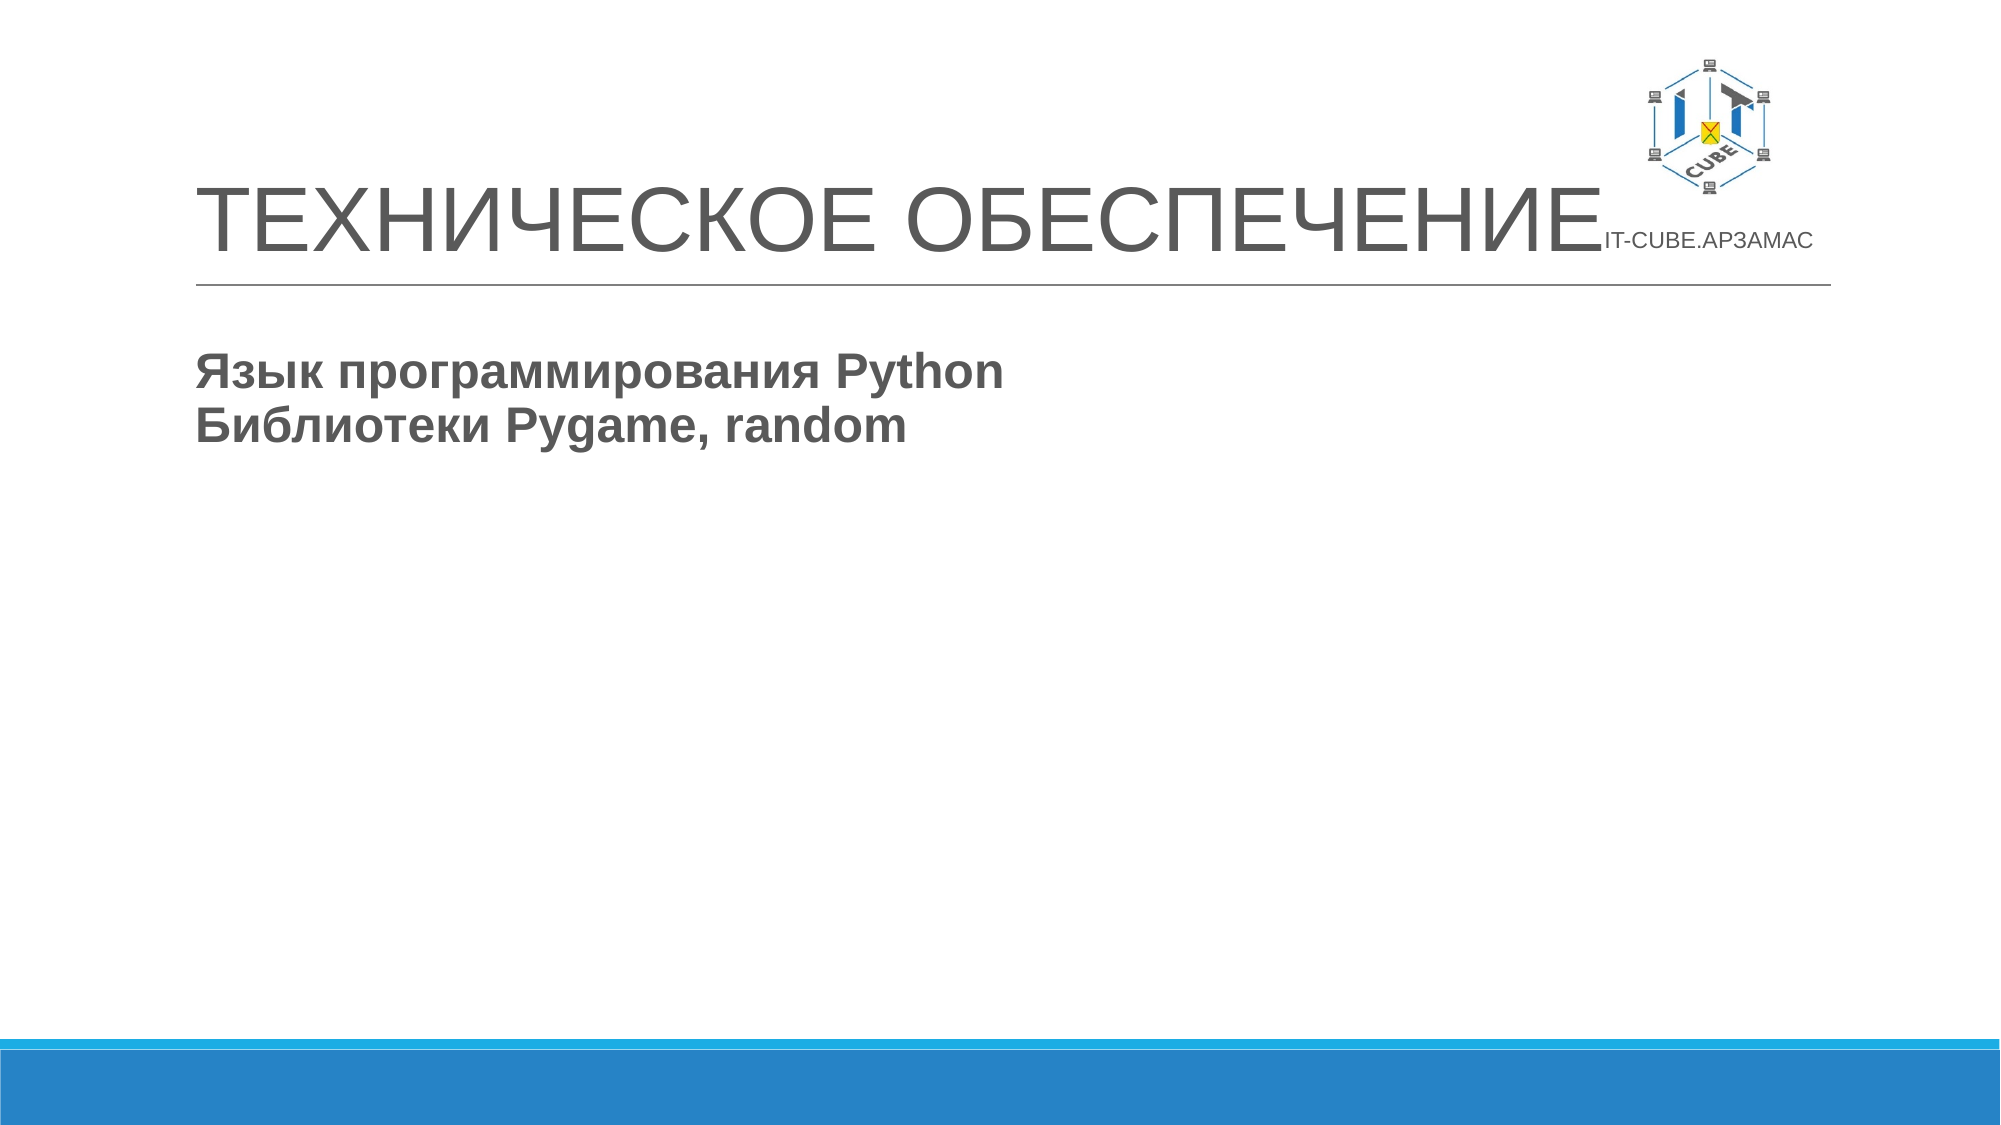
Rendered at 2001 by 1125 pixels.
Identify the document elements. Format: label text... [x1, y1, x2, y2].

title ТЕХНИЧЕСКОЕ ОБЕСПЕЧЕНИЕ [180, 104, 1830, 278]
text_box IT-CUBE.АРЗАМАС [1585, 211, 1833, 261]
picture [1630, 47, 1789, 206]
list Язык программирования Python Библиотеки Pygame, random [180, 337, 1830, 963]
